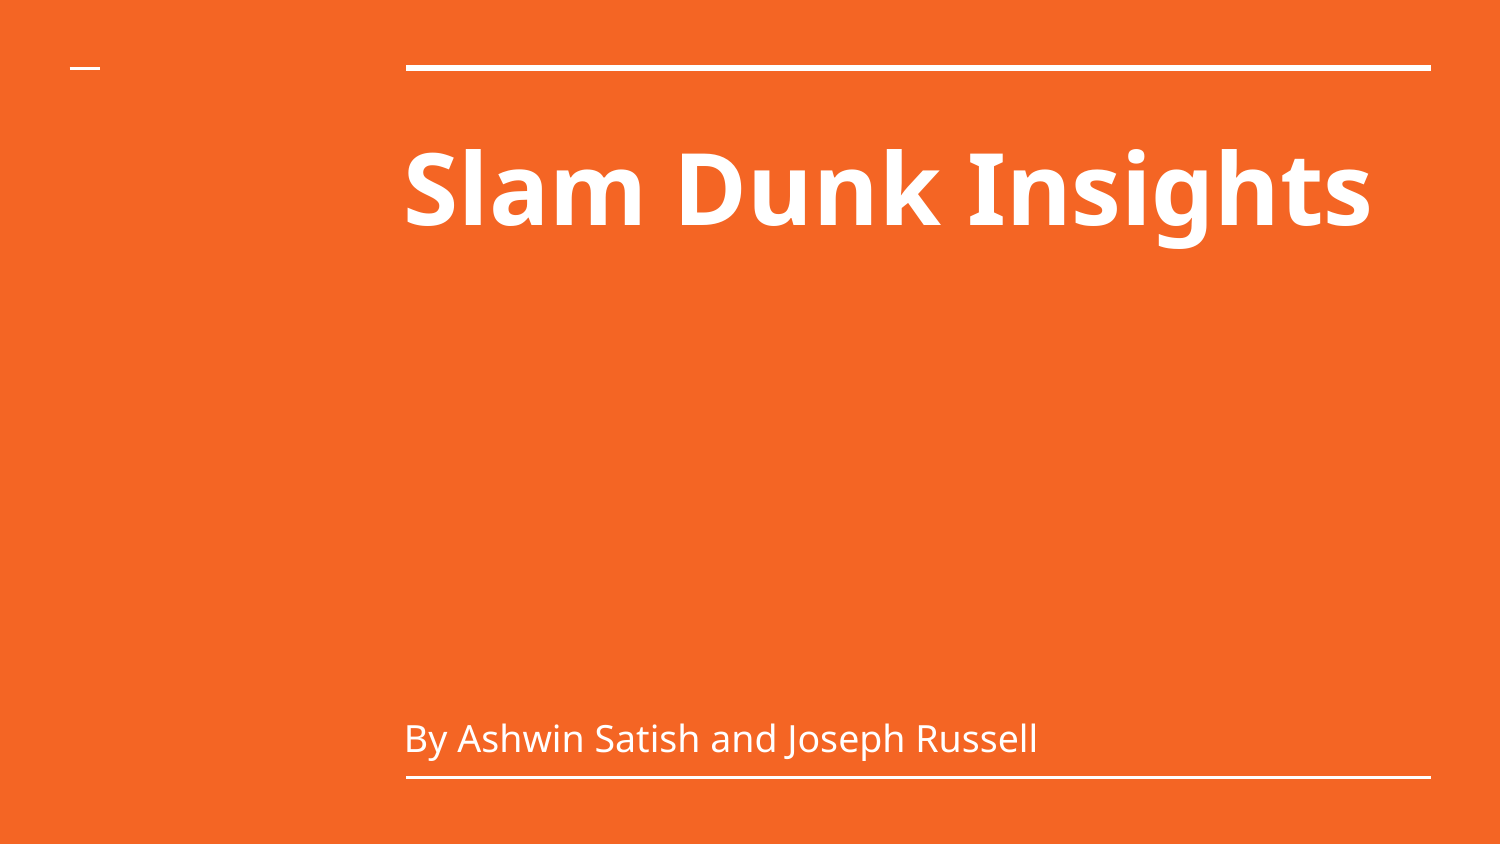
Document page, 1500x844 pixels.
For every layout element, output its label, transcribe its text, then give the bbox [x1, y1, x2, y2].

title Slam Dunk Insights [389, 103, 1428, 357]
subtitle By Ashwin Satish and Joseph Russell [389, 574, 1428, 779]
